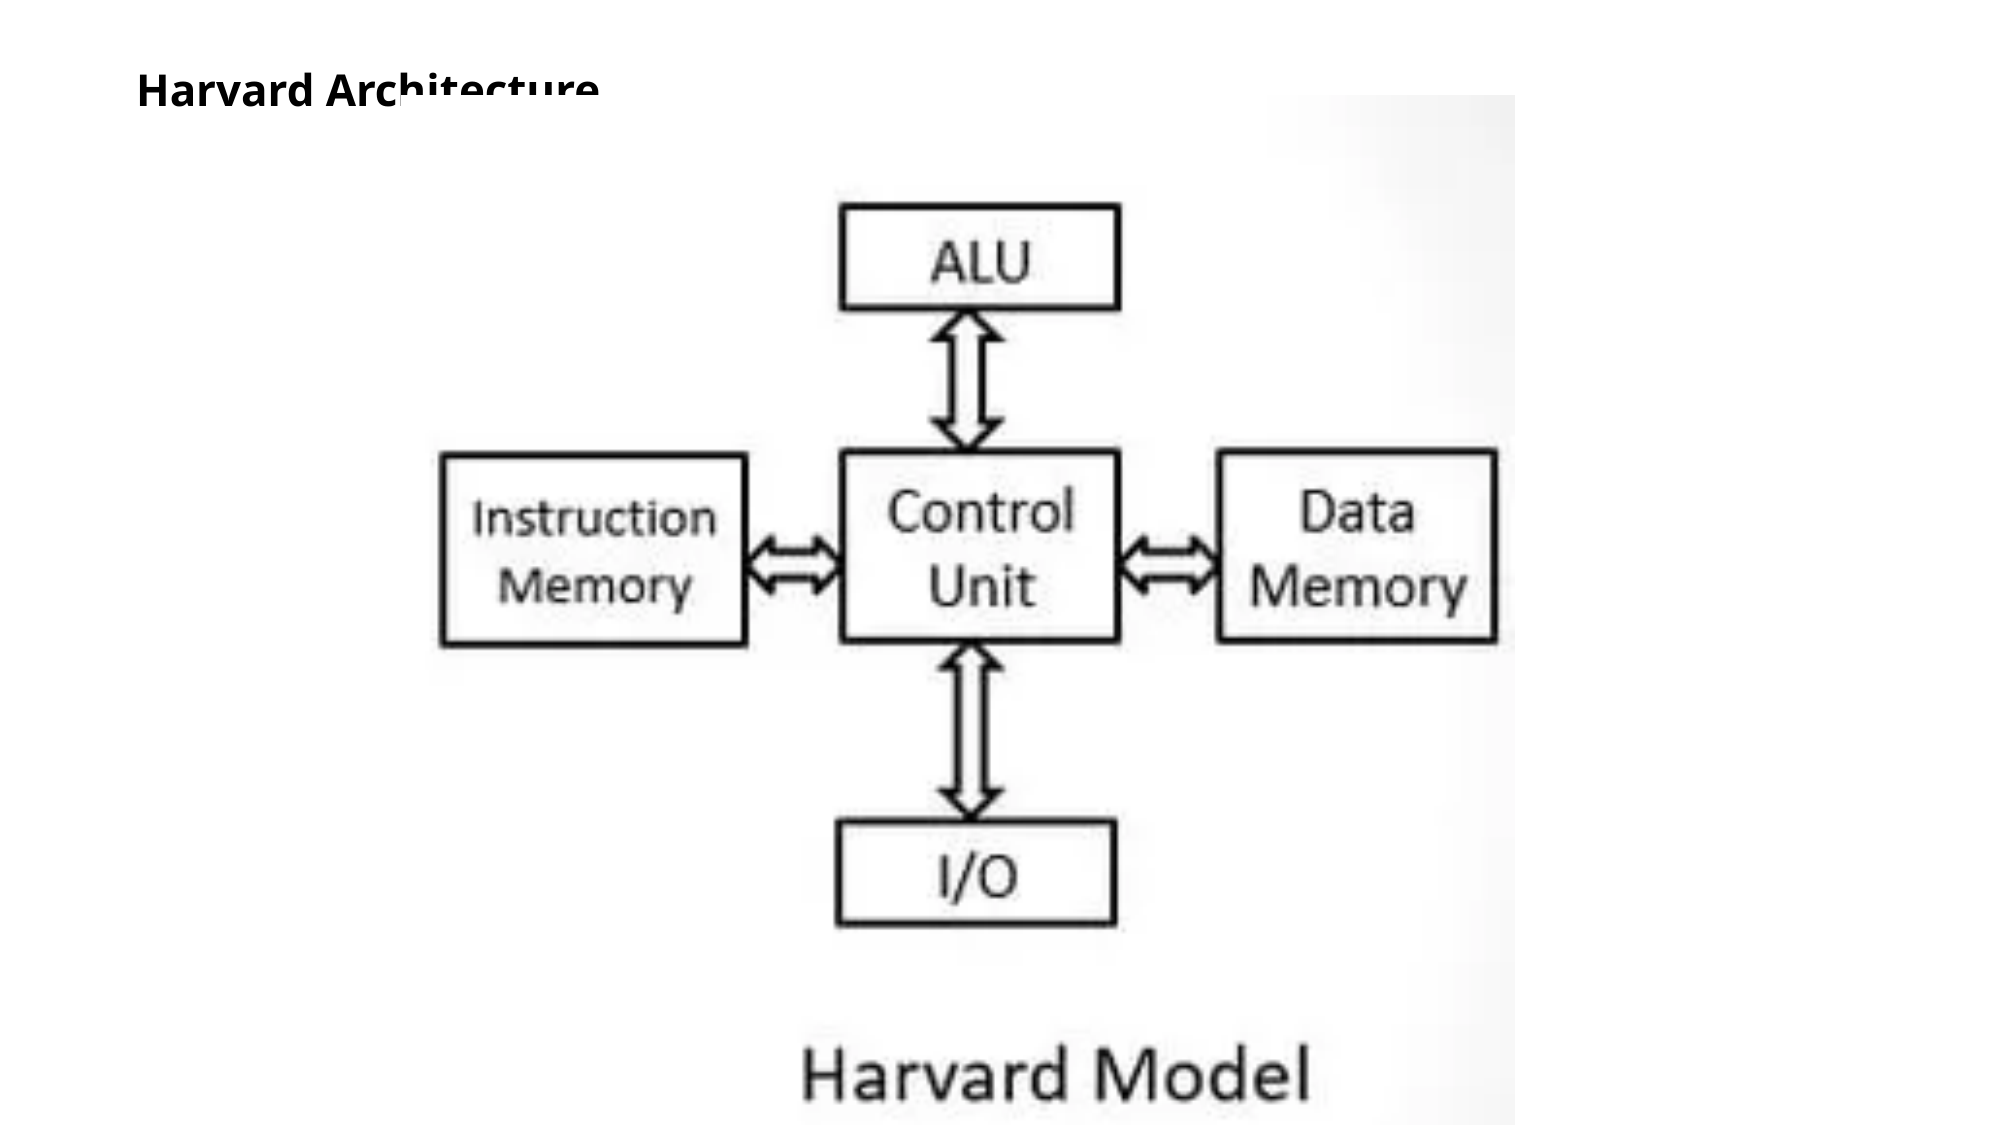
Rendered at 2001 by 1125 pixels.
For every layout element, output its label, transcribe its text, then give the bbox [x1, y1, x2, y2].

title Harvard Architecture [121, 59, 1863, 178]
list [400, 95, 1515, 1125]
